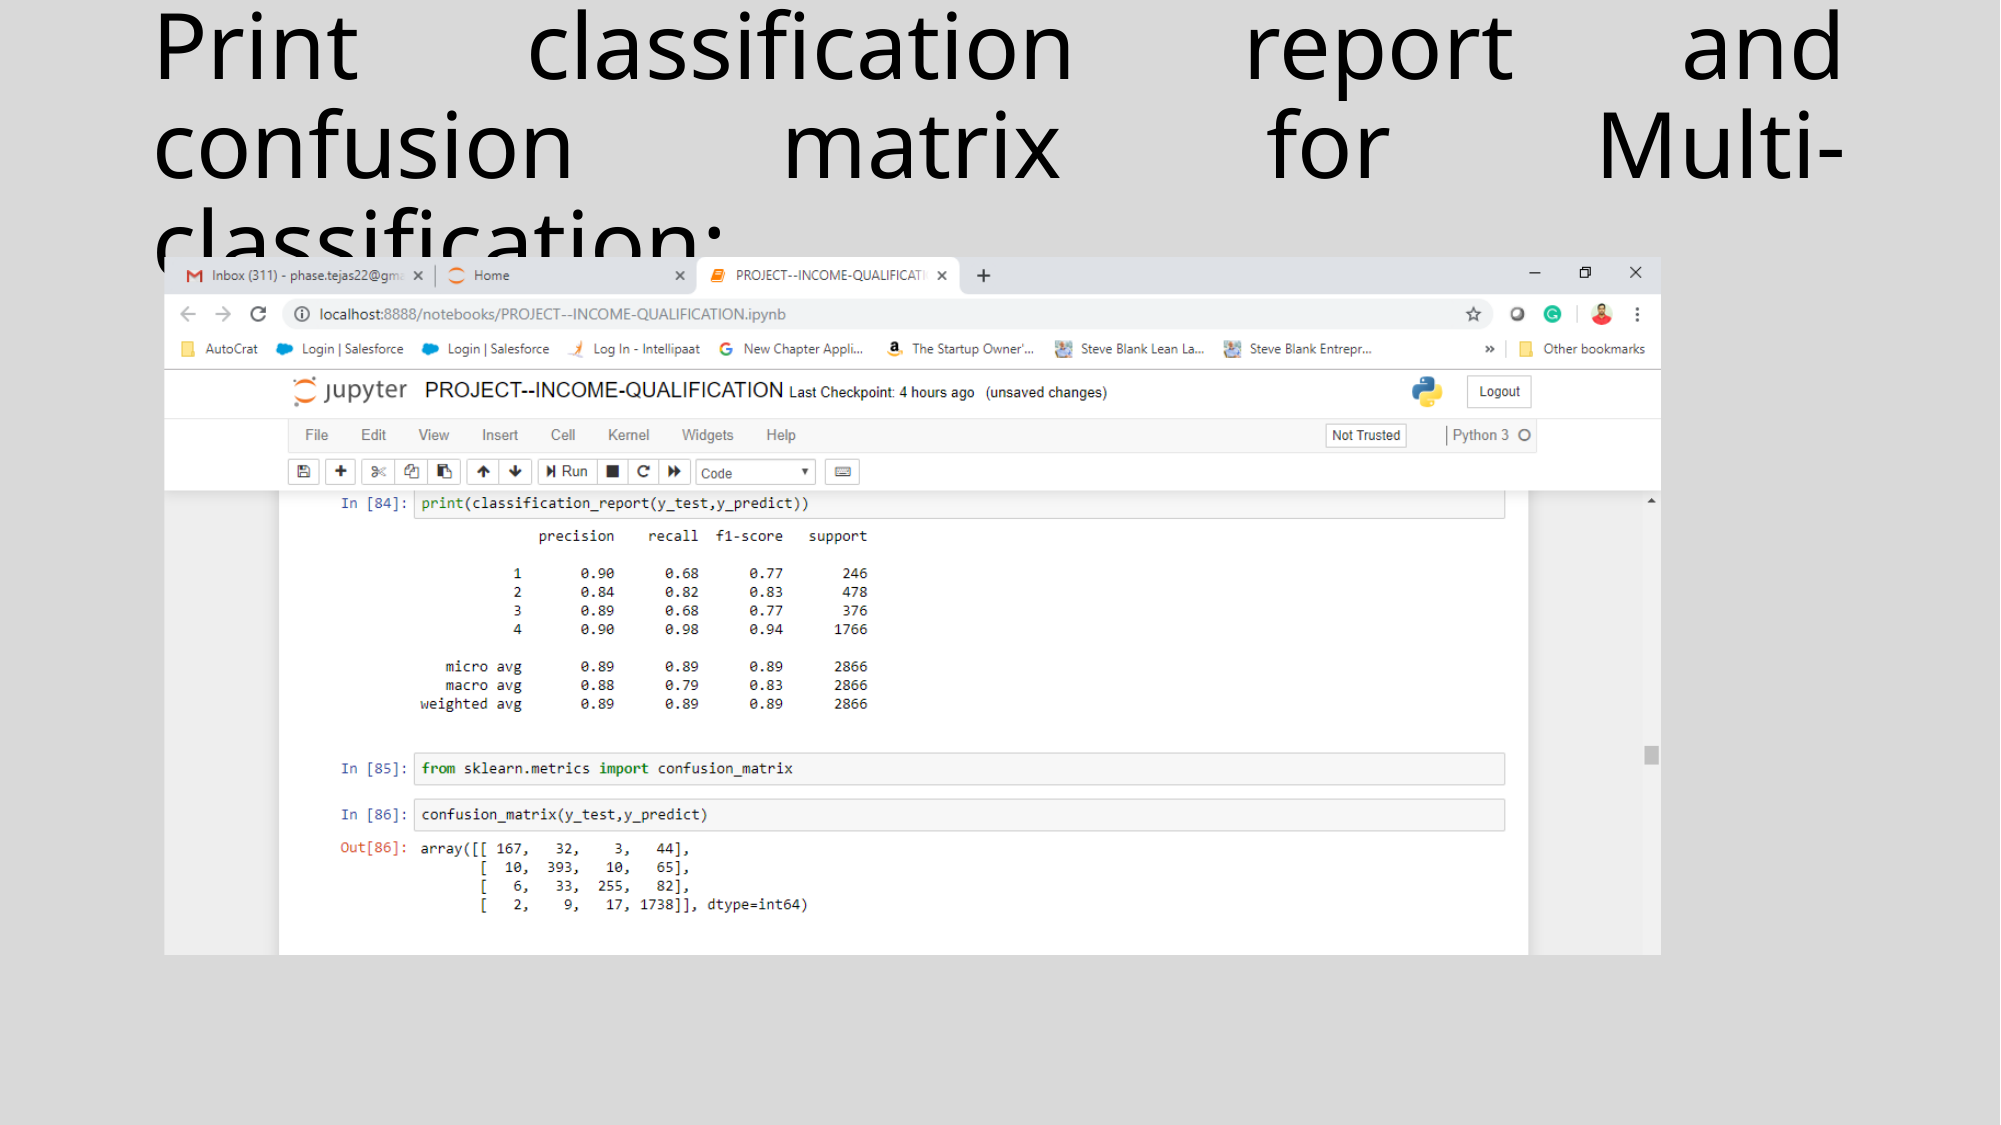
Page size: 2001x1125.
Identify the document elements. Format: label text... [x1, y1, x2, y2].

title Print classification report and confusion matrix for Multi-classification: [137, 40, 1863, 258]
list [164, 257, 1661, 955]
